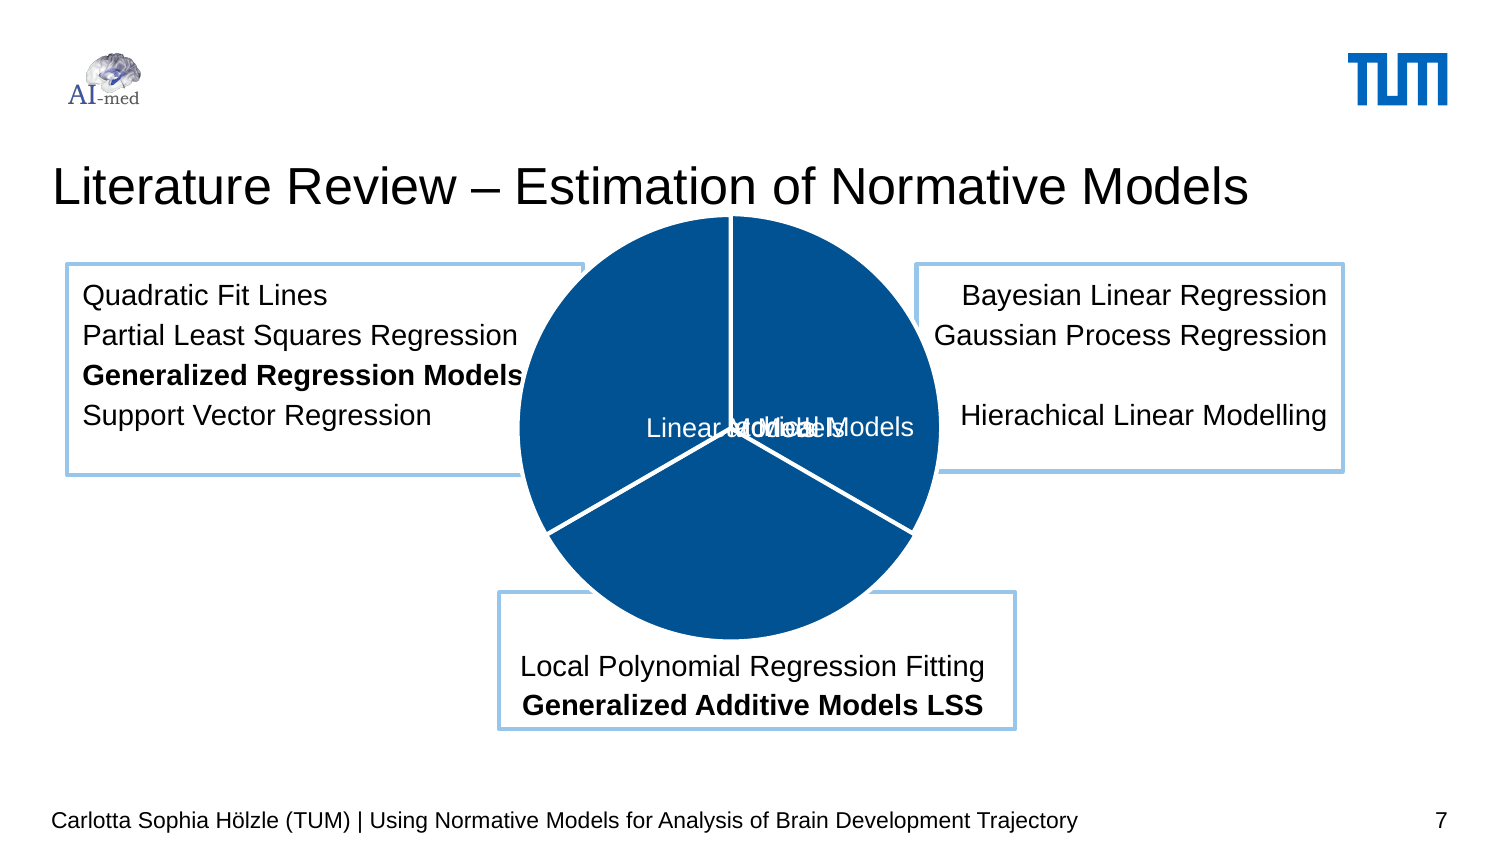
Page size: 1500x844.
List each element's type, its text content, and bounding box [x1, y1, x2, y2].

footer Carlotta Sophia Hölzle (TUM) | Using Normative Models for Analysis of Brain Development Trajectory [51, 796, 1112, 842]
text_box Local Polynomial Regression Fitting Generalized Additive Models LSS [497, 683, 1017, 731]
picture [51, 53, 150, 128]
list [50, 167, 1433, 676]
title Literature Review – Estimation of Normative Models [52, 148, 1449, 212]
slide_number 7 [1112, 796, 1448, 842]
